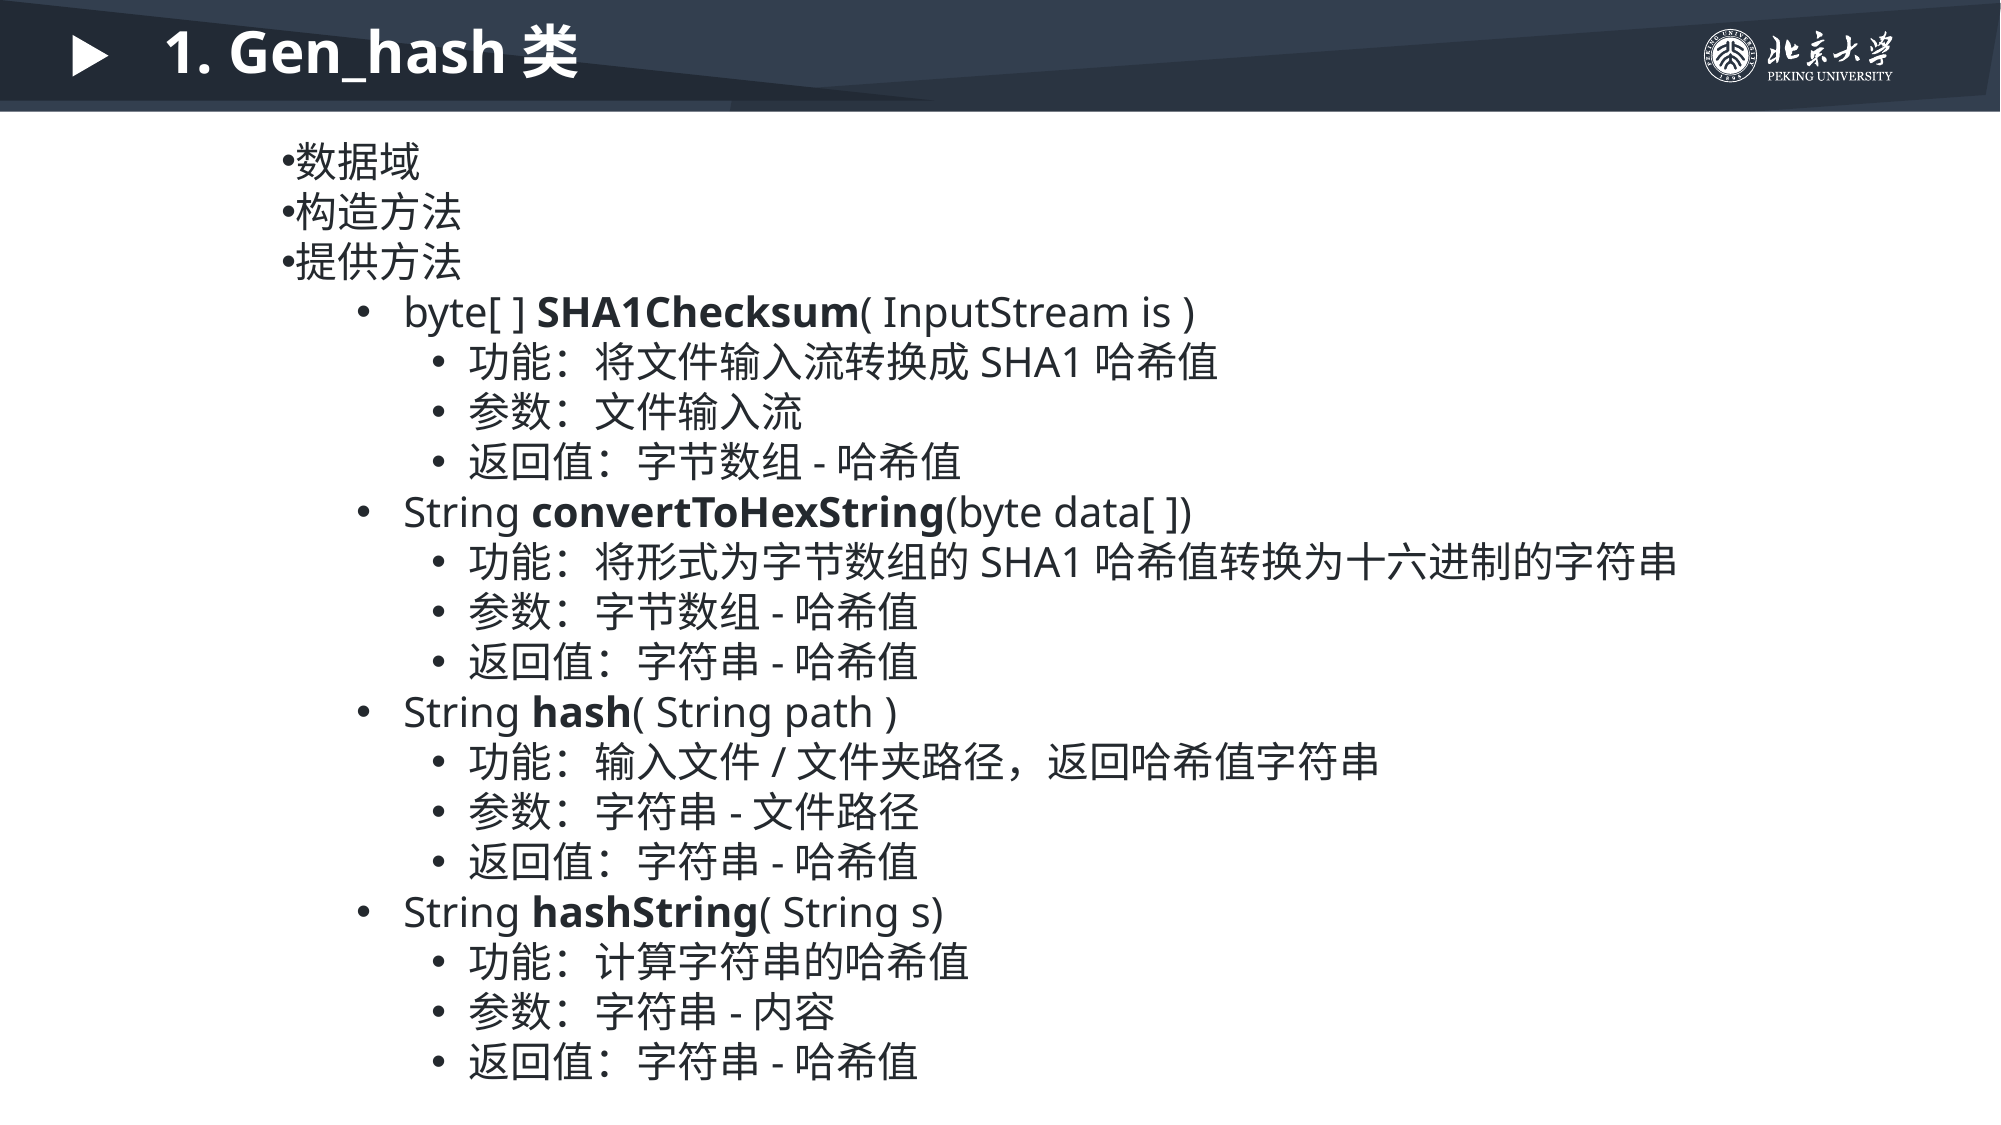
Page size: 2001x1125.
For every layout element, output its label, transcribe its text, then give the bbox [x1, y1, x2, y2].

text_box 1. Gen_hash类 [148, 8, 596, 94]
text_box 数据域 构造方法 提供方法 byte[ ] SHA1Checksum( InputStream is ) 功能：将文件输入流转换成SHA1哈希值 参数：文件输入流 返回值：字节数组-哈希值 String convertToHexString(byte data[ ]) 功能：将形式为字节数组的SHA1哈希值转换为十六进制的字符串 参数：字节数组-哈希值 返回值：字符串-哈希值 String hash( String path ) 功能：输入文件/文件夹路径，返回哈希值字符串 参数：字符串-文件路径 返回值：字符串-哈希值 String hashString( String s) 功能：计算字符串的哈希值 参数：字符串-内容 返回值：字符串-哈希值 [266, 128, 1722, 1094]
